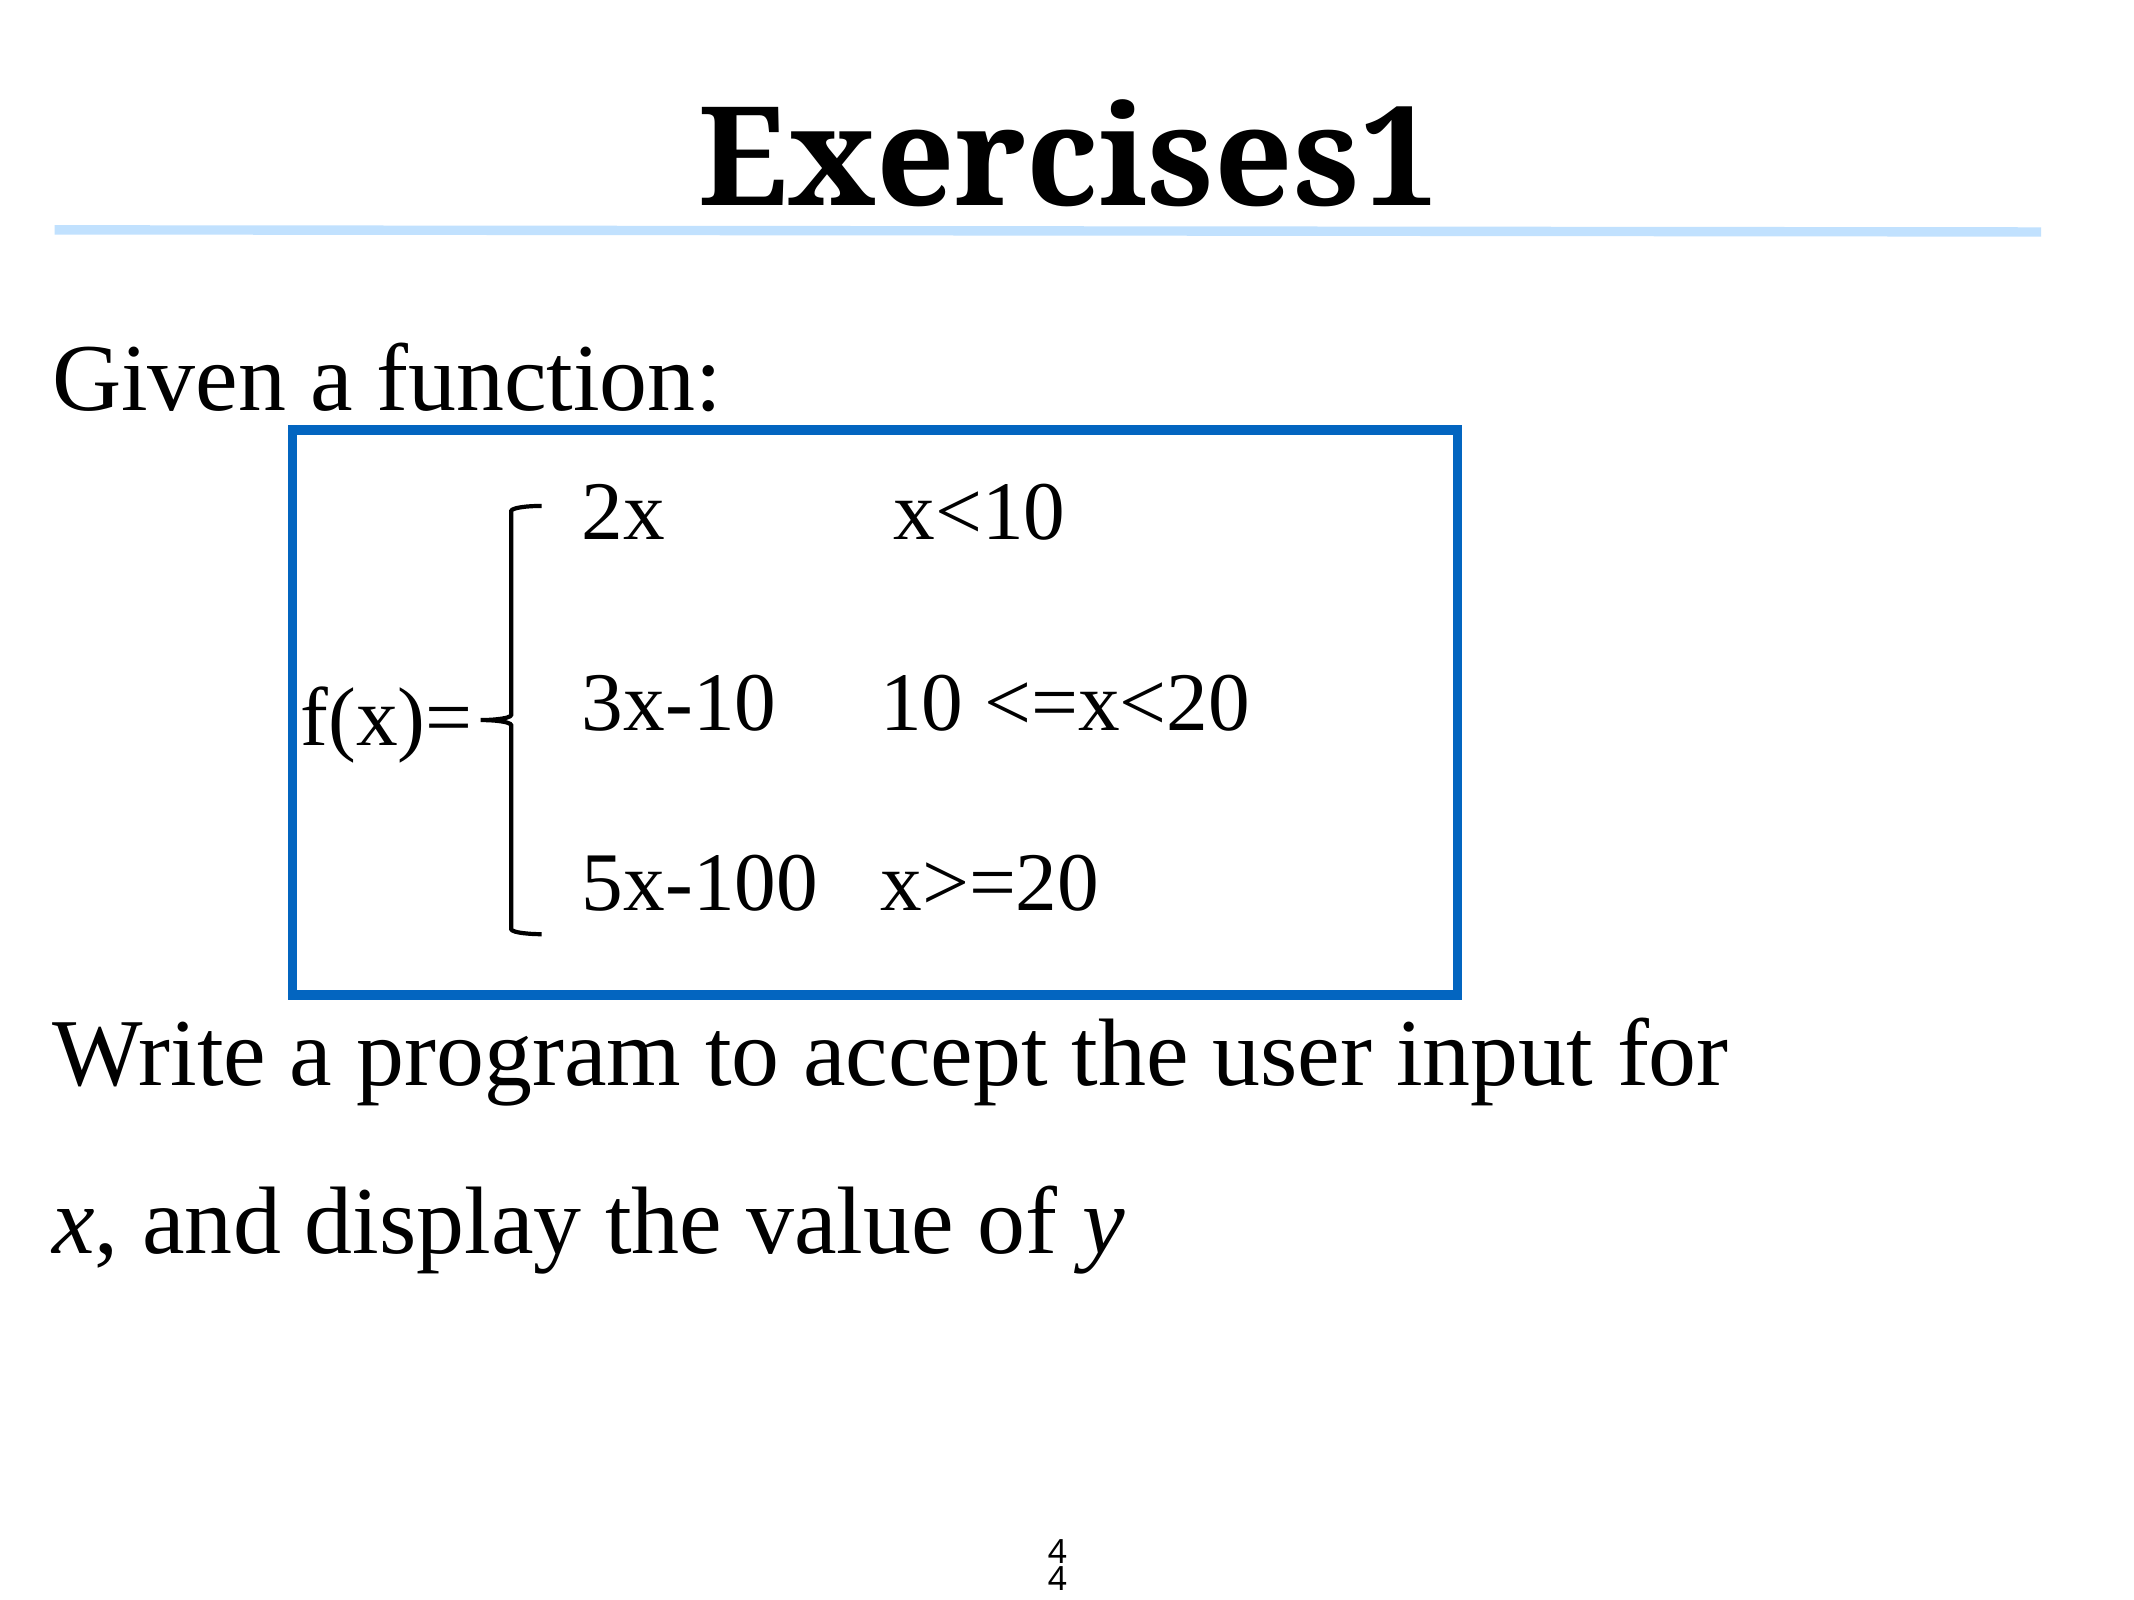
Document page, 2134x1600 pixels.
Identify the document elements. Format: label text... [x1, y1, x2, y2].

slide_number 44 [1041, 1528, 1091, 1582]
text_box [292, 429, 1458, 996]
list Given a function: Write a program to accept the user input for x, and display the value of y [1, 255, 2134, 1501]
title Exercises1 [1, 7, 2134, 255]
